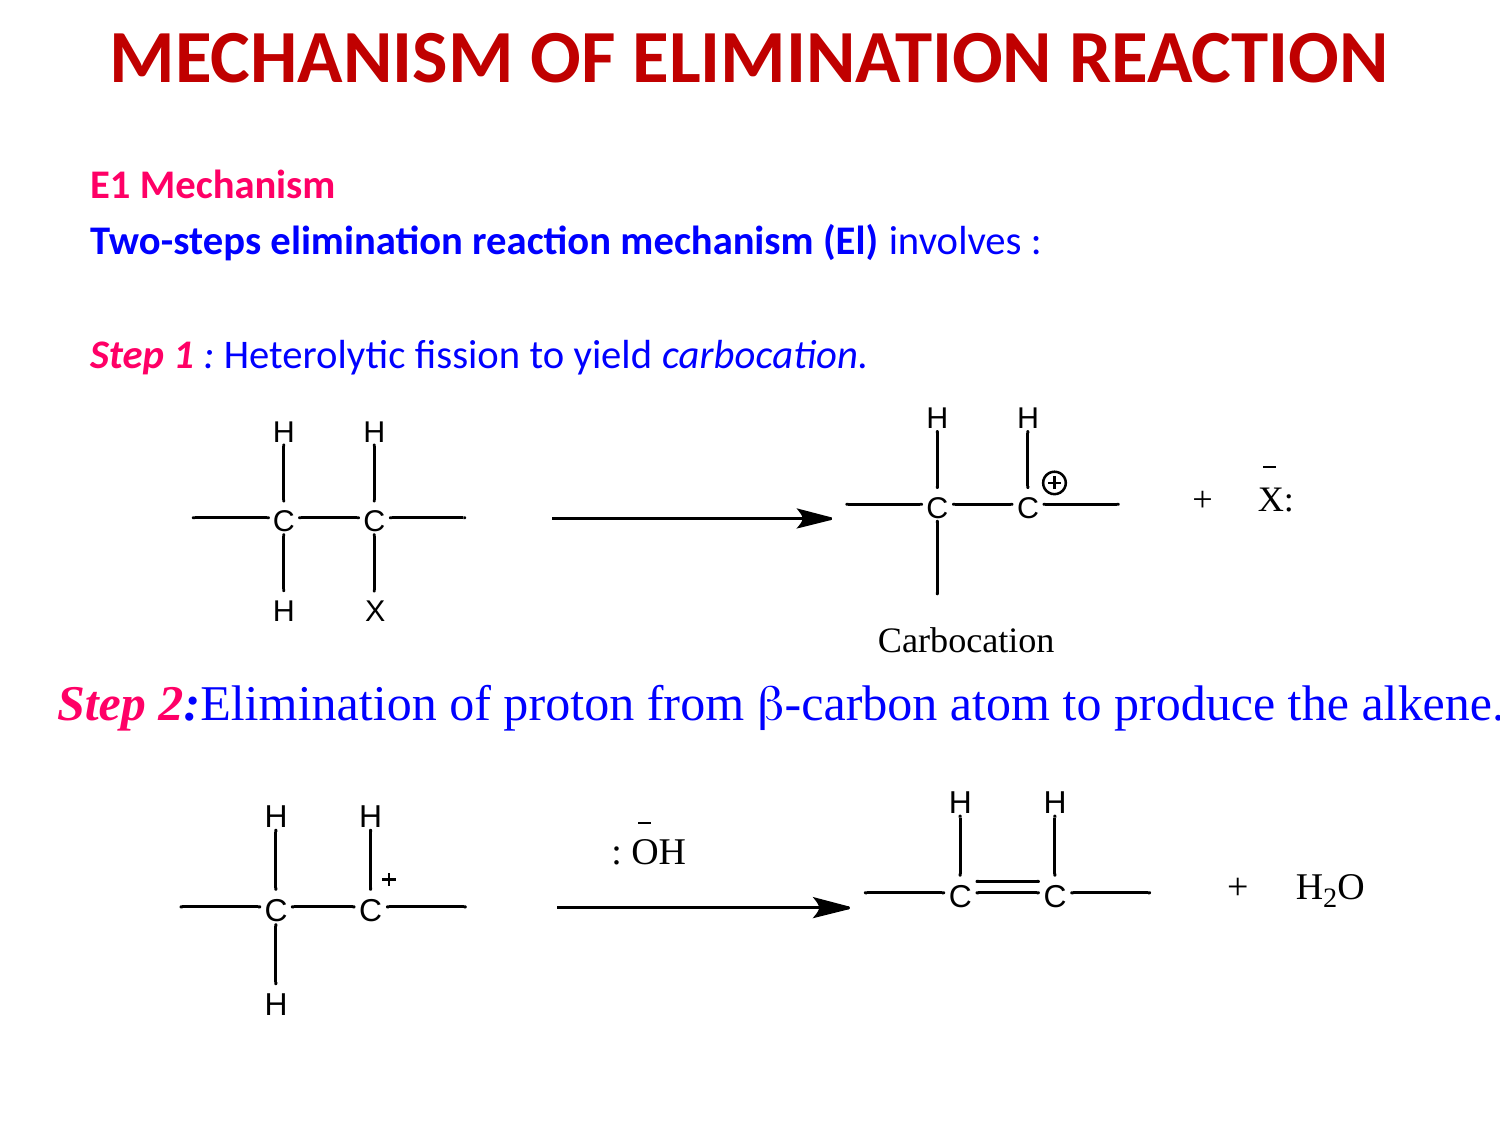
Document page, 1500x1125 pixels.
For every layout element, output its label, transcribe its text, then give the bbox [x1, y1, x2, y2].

text_box Step 2:Elimination of proton from -carbon atom to produce the alkene. [42, 662, 1500, 738]
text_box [174, 787, 1372, 1026]
title mechanism of elimination reaction [75, 45, 1425, 149]
list E1 Mechanism Two-steps elimination reaction mechanism (El) involves : Step 1 : Heterolytic fission to yield carbocation. [75, 149, 1425, 388]
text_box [187, 399, 1301, 670]
